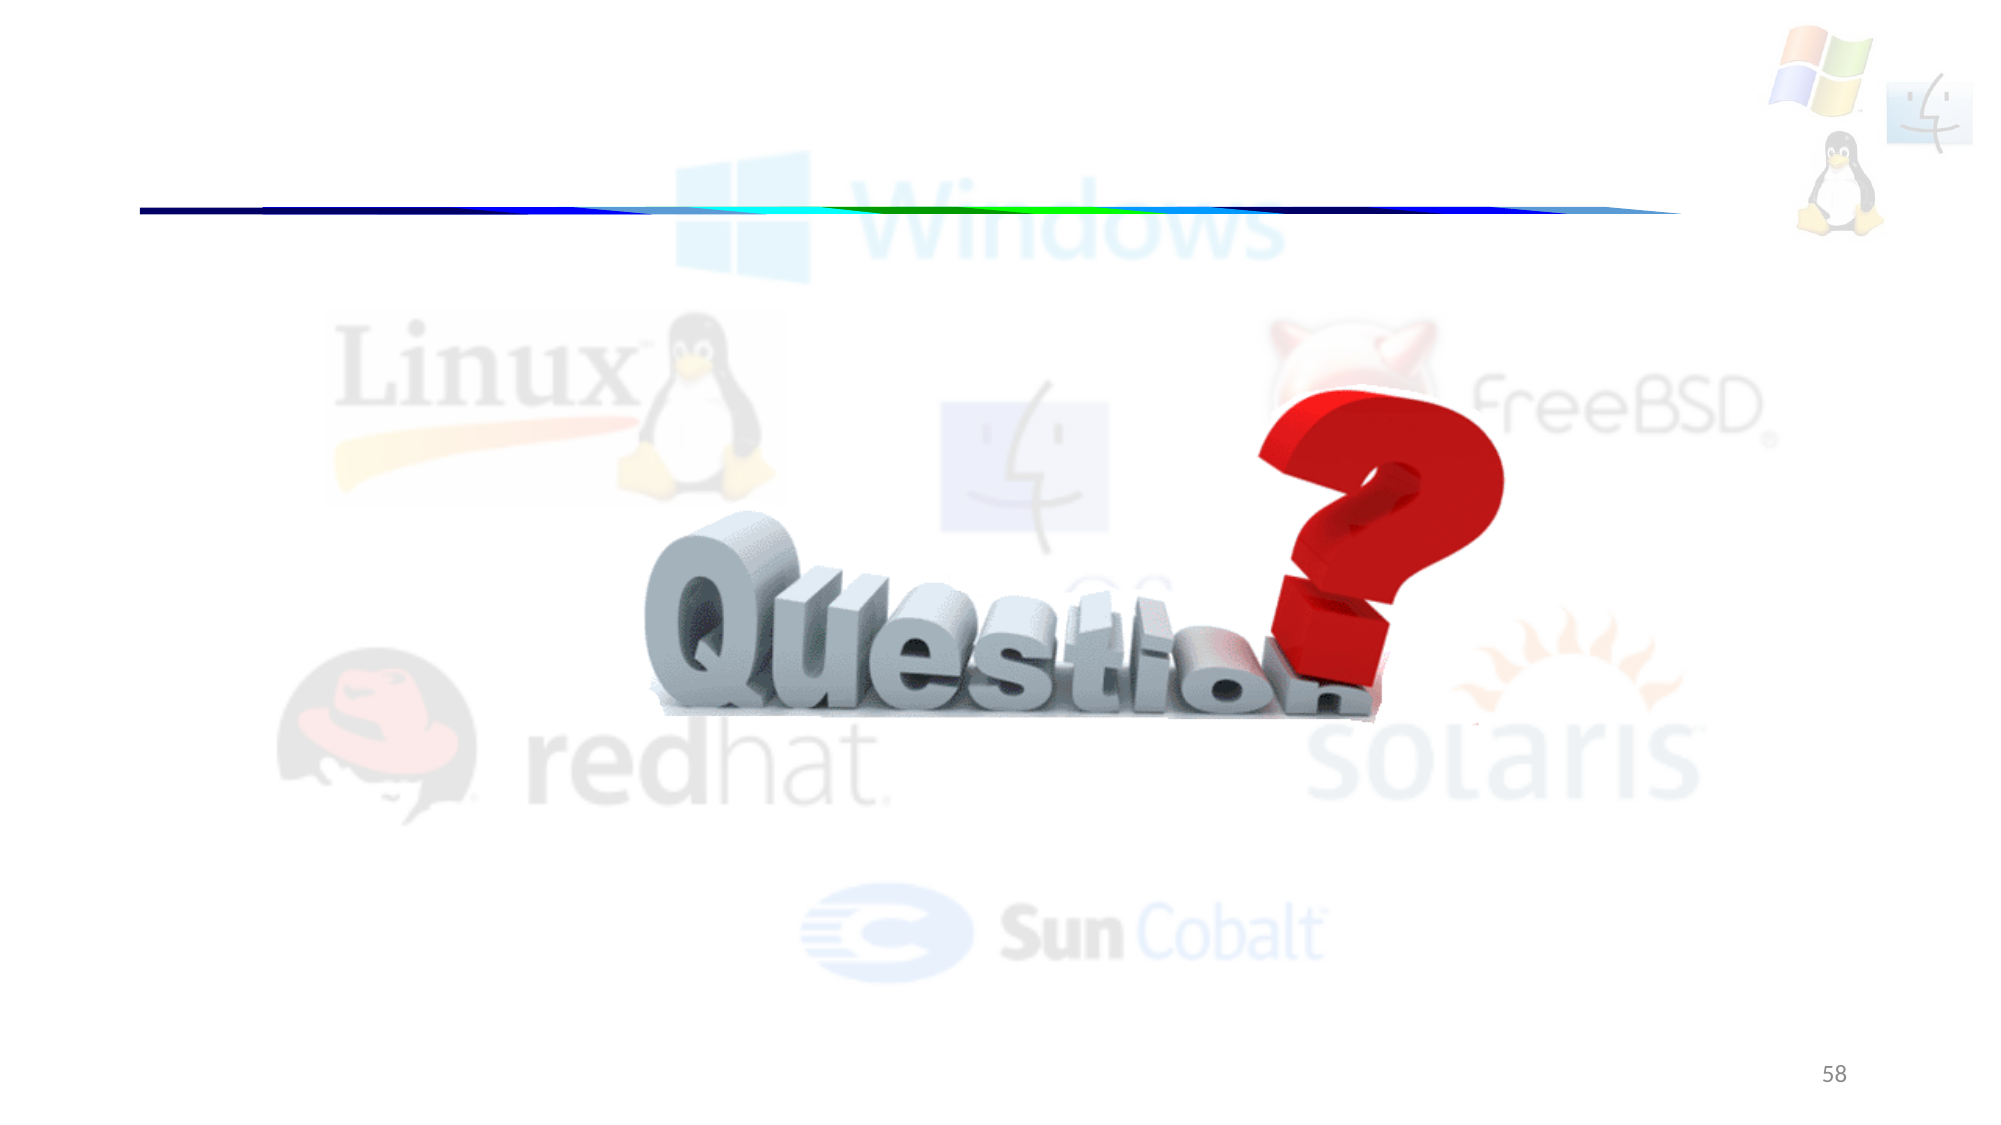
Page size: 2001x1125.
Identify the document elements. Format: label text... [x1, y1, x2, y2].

slide_number 58 [1412, 1042, 1863, 1103]
picture [137, 21, 1981, 245]
picture [624, 384, 1509, 729]
